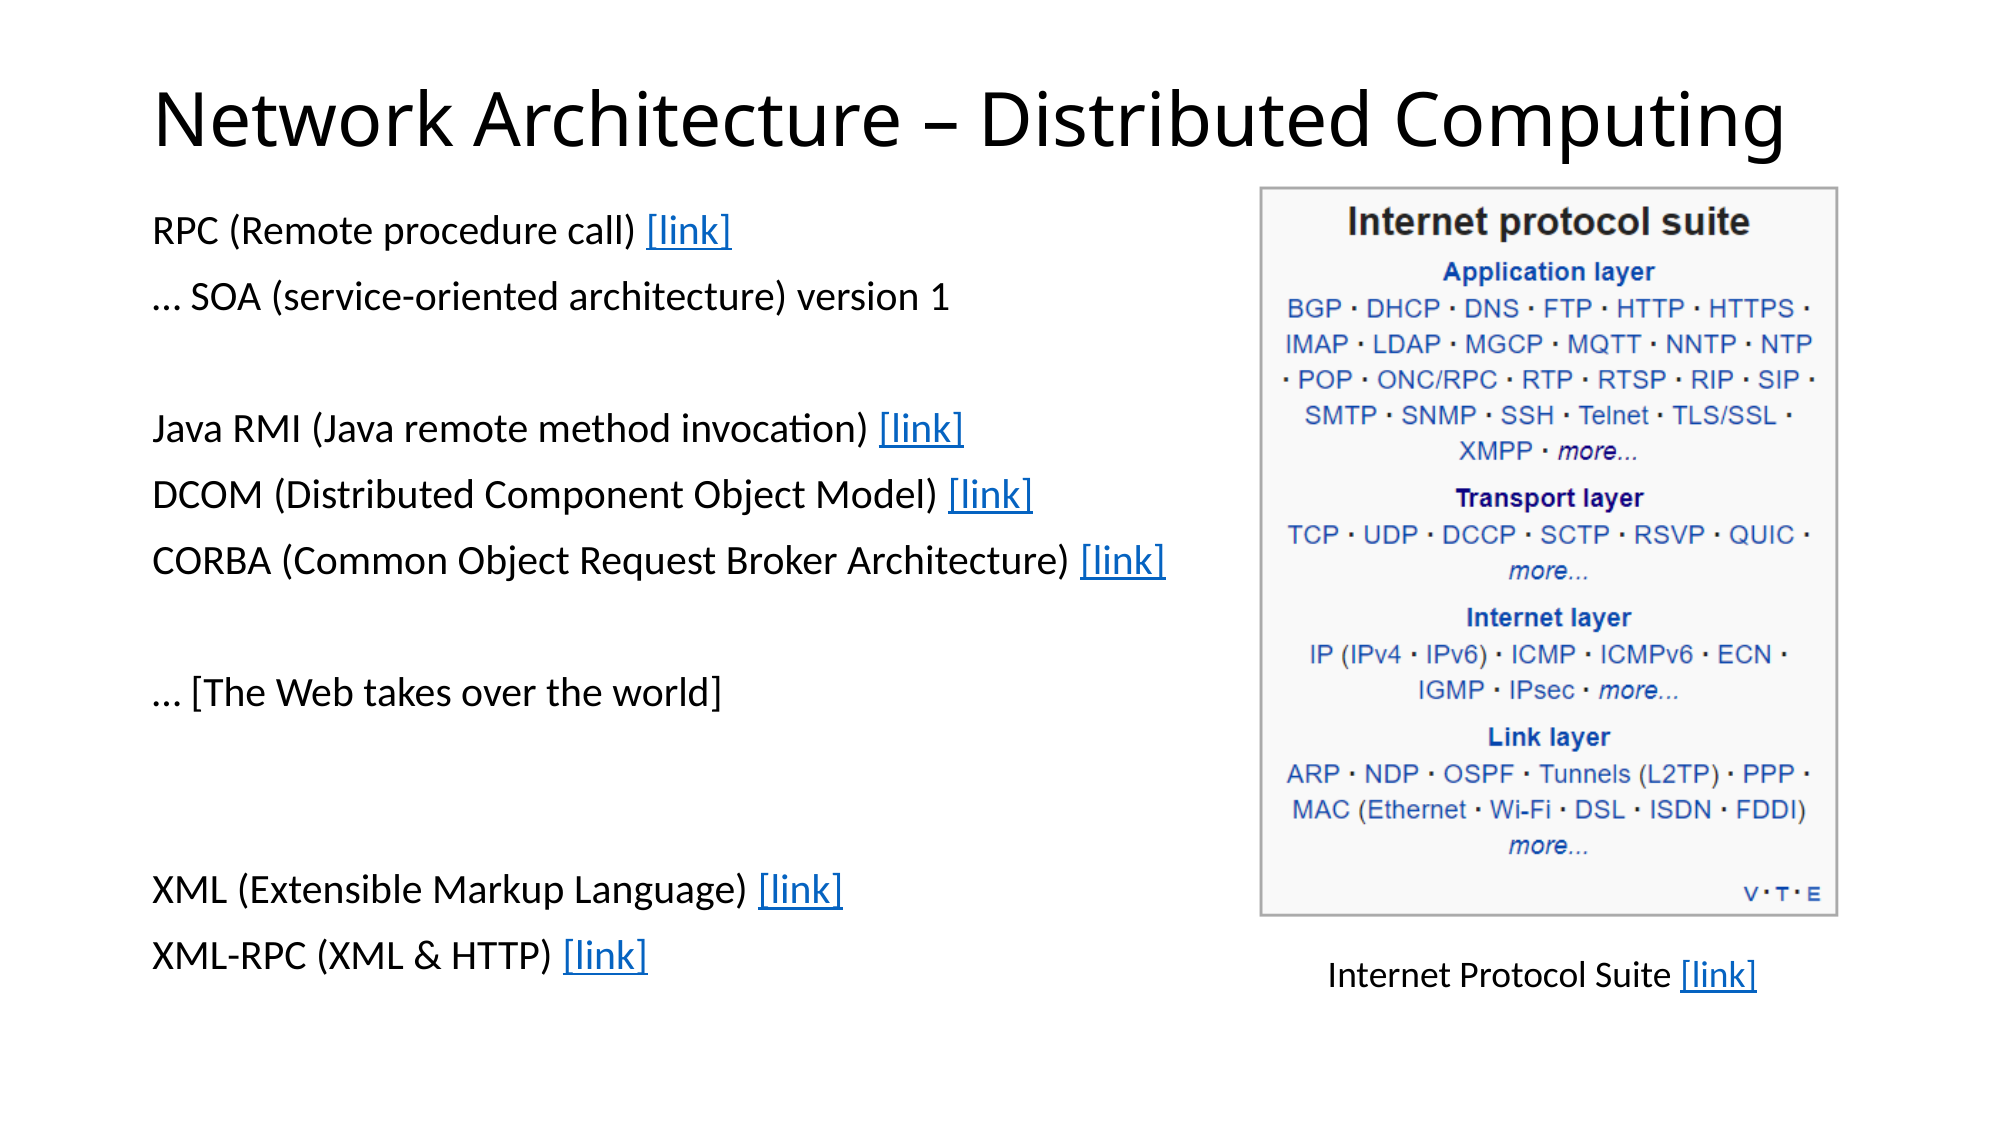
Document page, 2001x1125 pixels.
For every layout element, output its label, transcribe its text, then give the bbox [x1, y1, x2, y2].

text_box RPC (Remote procedure call) [link] … SOA (service-oriented architecture) version 1 Java RMI (Java remote method invocation) [link] DCOM (Distributed Component Object Model) [link] CORBA (Common Object Request Broker Architecture) [link] … [The Web takes over the world] XML (Extensible Markup Language) [link] XML-RPC (XML & HTTP) [link] [137, 201, 1863, 1014]
text_box Internet Protocol Suite [link] [1312, 942, 1780, 1003]
picture [1247, 174, 1847, 924]
title Network Architecture – Distributed Computing [137, 59, 1863, 185]
